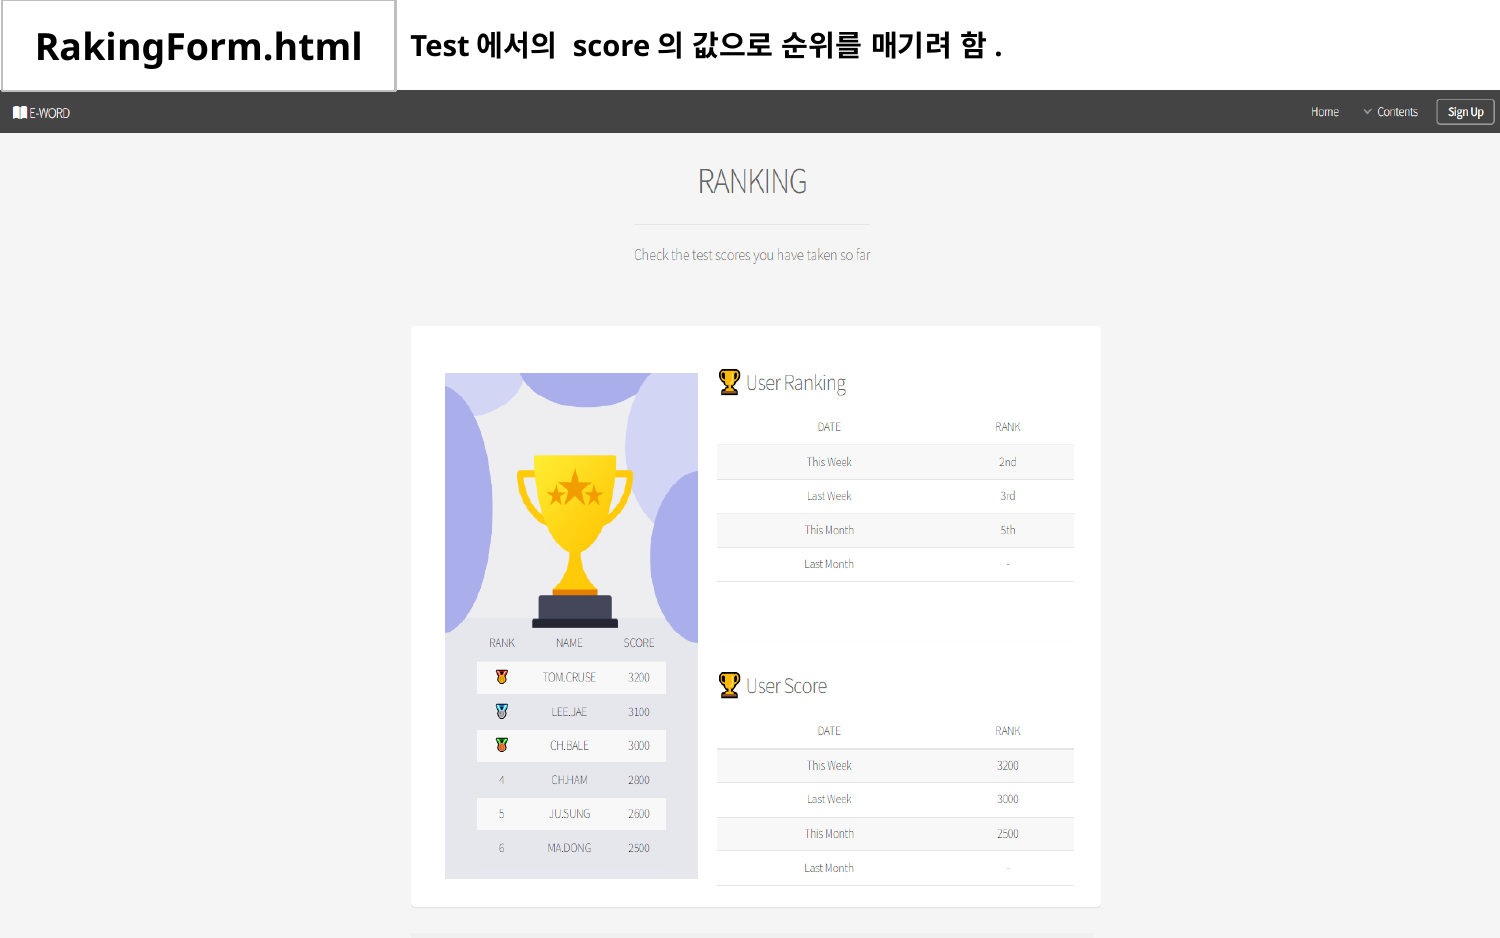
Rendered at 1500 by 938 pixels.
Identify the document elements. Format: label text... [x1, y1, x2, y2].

picture [0, 90, 1500, 938]
text_box Test에서의 score의 값으로 순위를 매기려 함. [395, 19, 1459, 70]
text_box RakingForm.html [0, 0, 398, 89]
